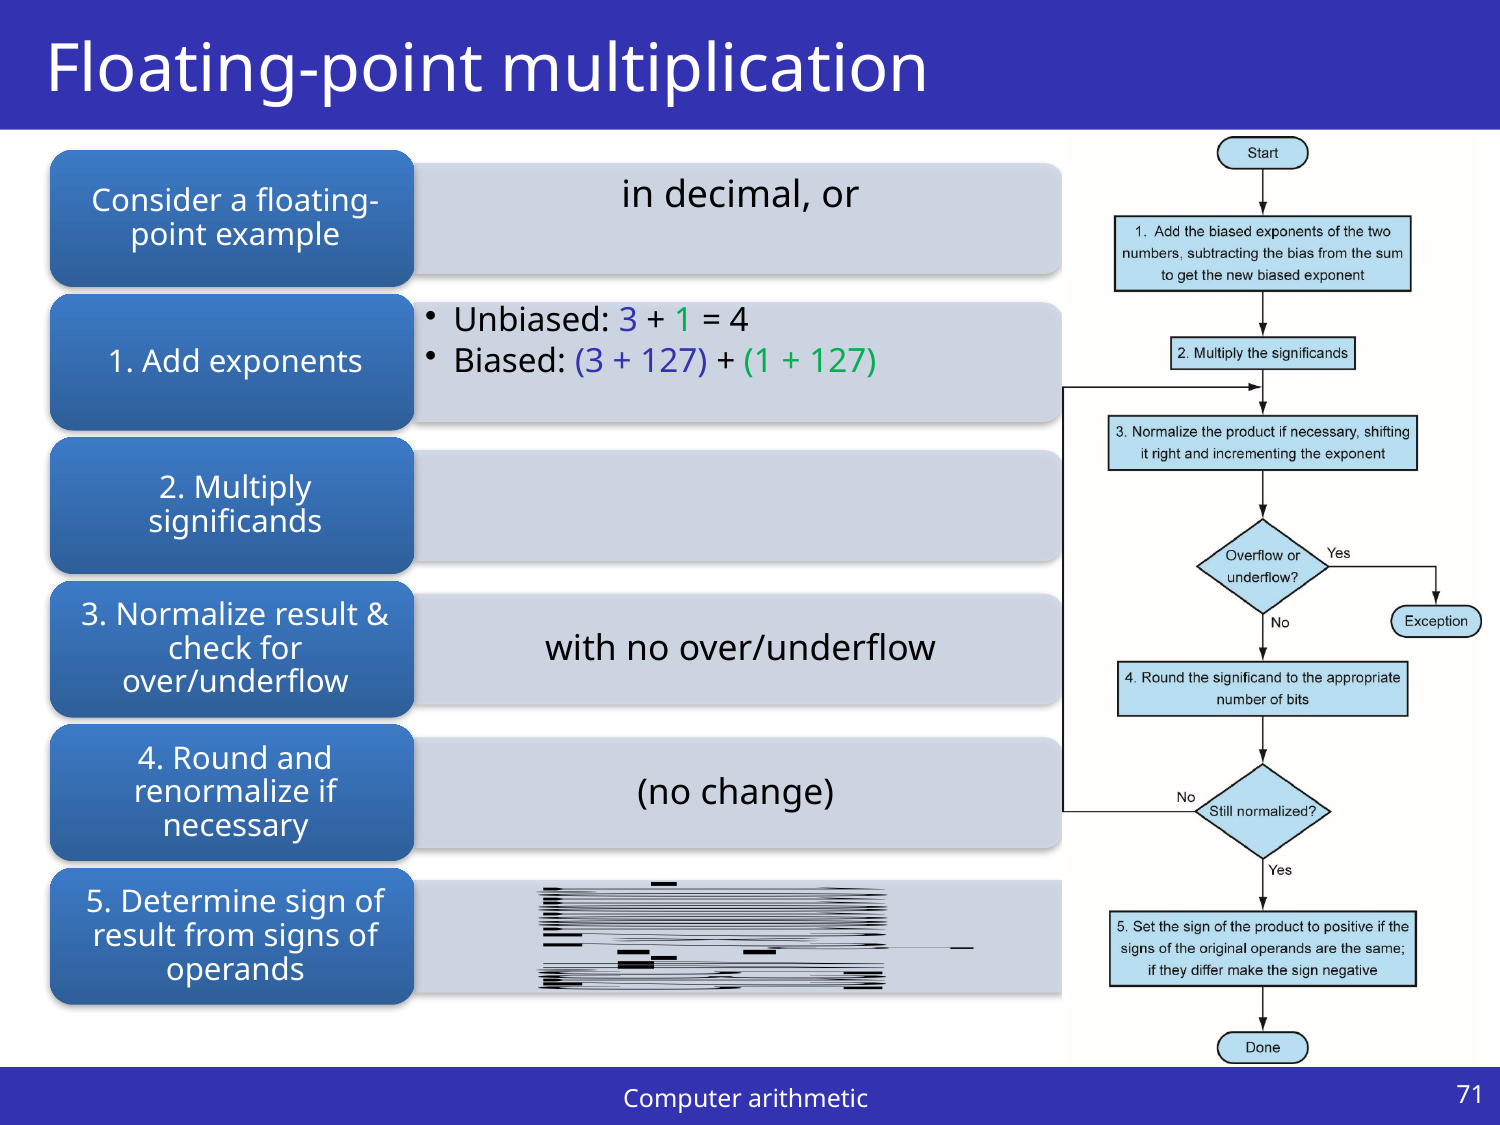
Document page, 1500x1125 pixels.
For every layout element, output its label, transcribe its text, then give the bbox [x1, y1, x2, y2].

picture [1062, 135, 1482, 1064]
slide_number 71 [1325, 1067, 1500, 1125]
title Floating-point multiplication [0, 0, 1500, 130]
